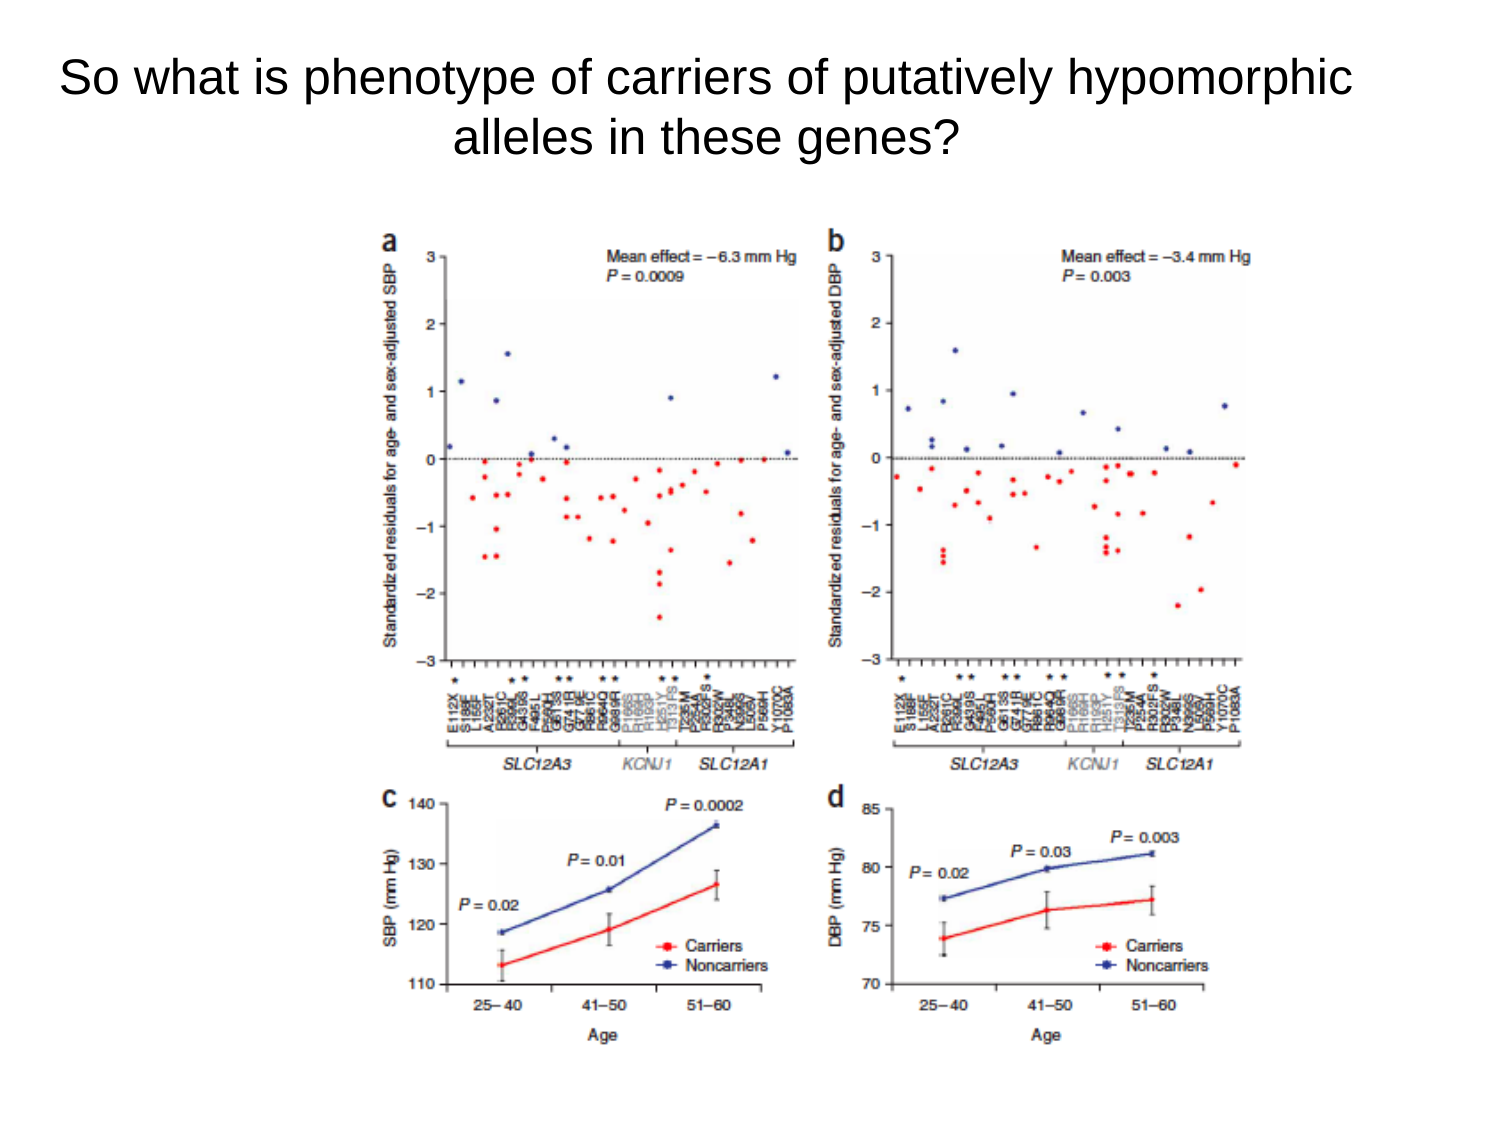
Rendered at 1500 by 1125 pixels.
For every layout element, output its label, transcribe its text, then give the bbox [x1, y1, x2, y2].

text_box So what is phenotype of carriers of putatively hypomorphic alleles in these genes? [44, 37, 1369, 173]
picture [362, 193, 1297, 1082]
